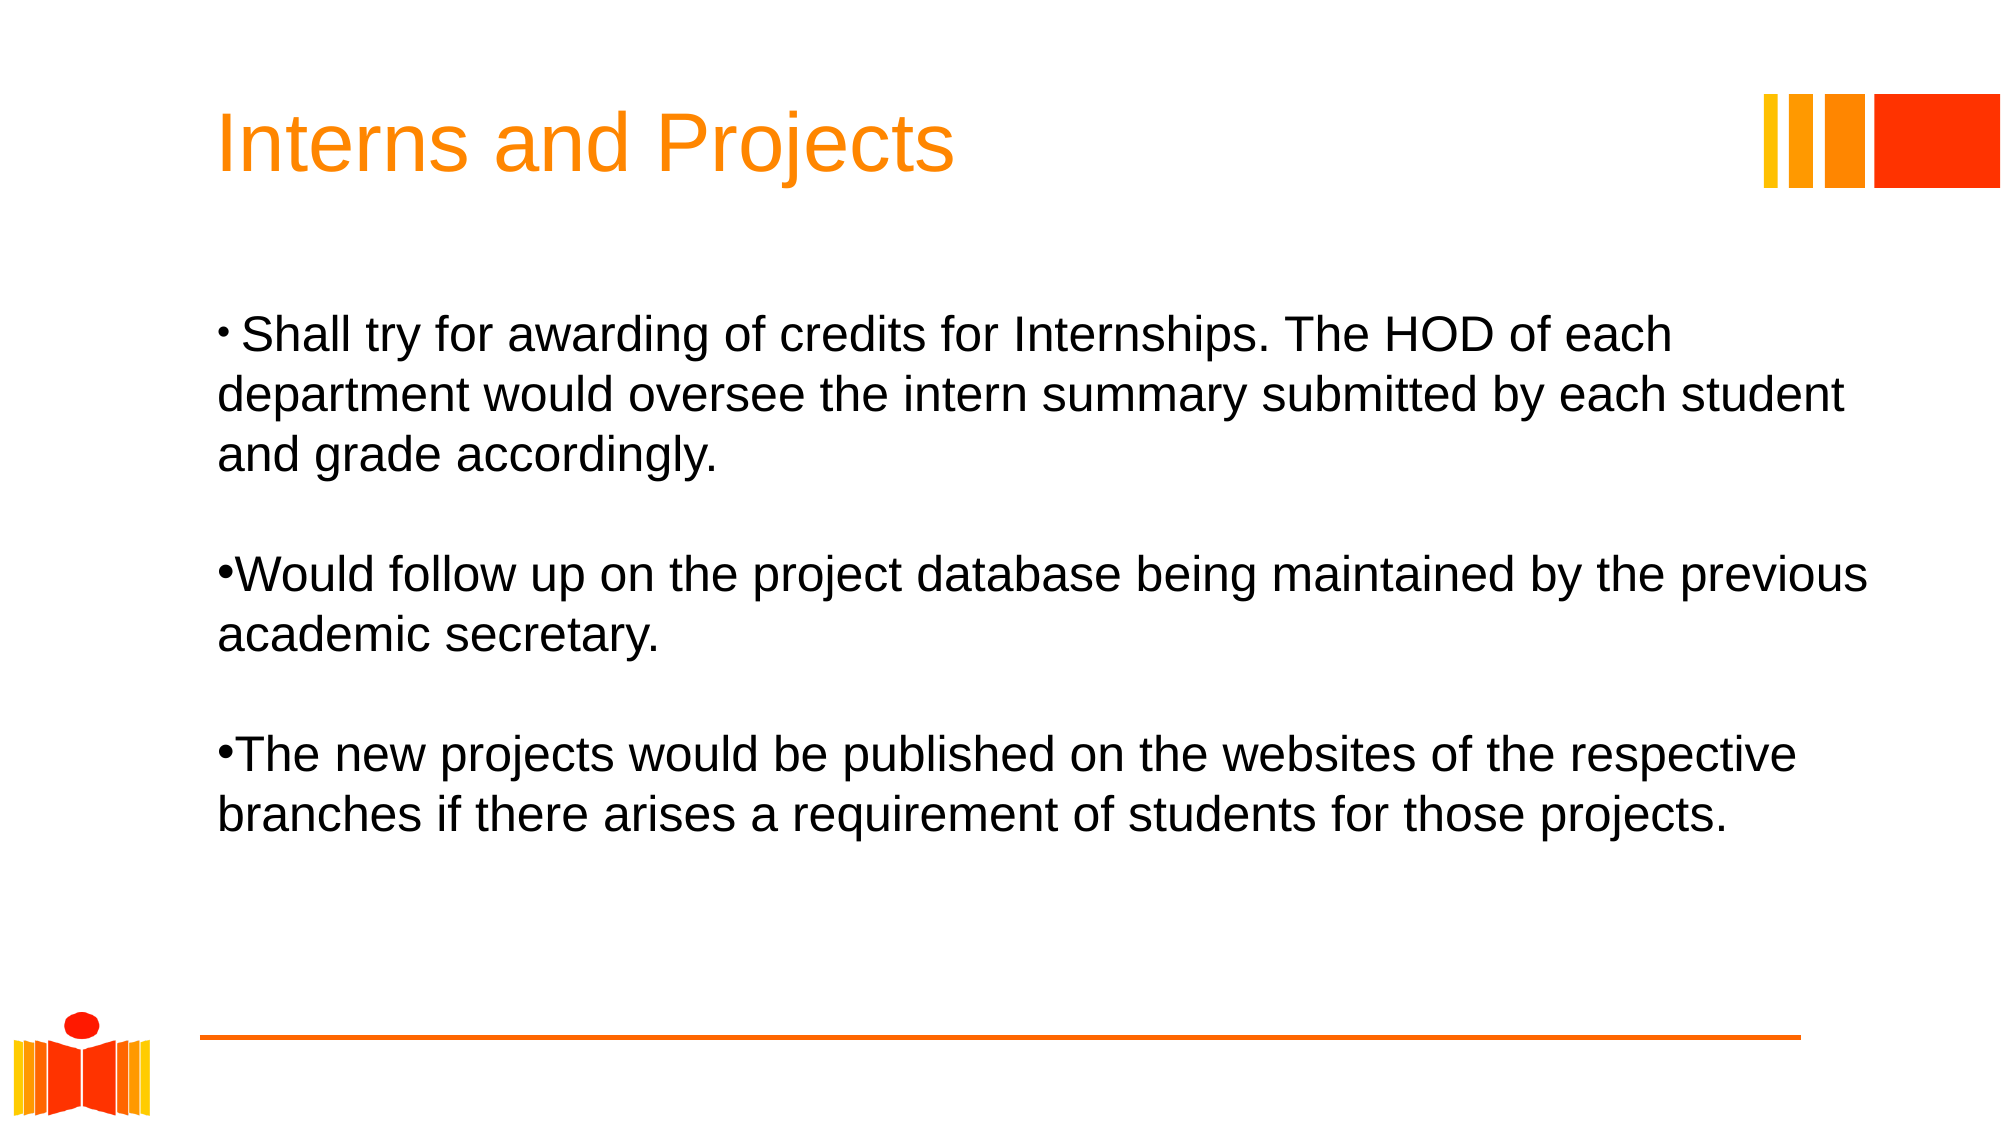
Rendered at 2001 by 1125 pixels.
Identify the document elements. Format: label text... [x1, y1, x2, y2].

picture [13, 1012, 150, 1118]
title Interns and Projects [200, 43, 1801, 234]
text_box Shall try for awarding of credits for Internships. The HOD of each department would oversee the intern summary submitted by each student and grade accordingly. Would follow up on the project database being maintained by the previous academic secretary. The new projects would be published on the websites of the respective branches if there arises a requirement of students for those projects. [202, 294, 1885, 849]
